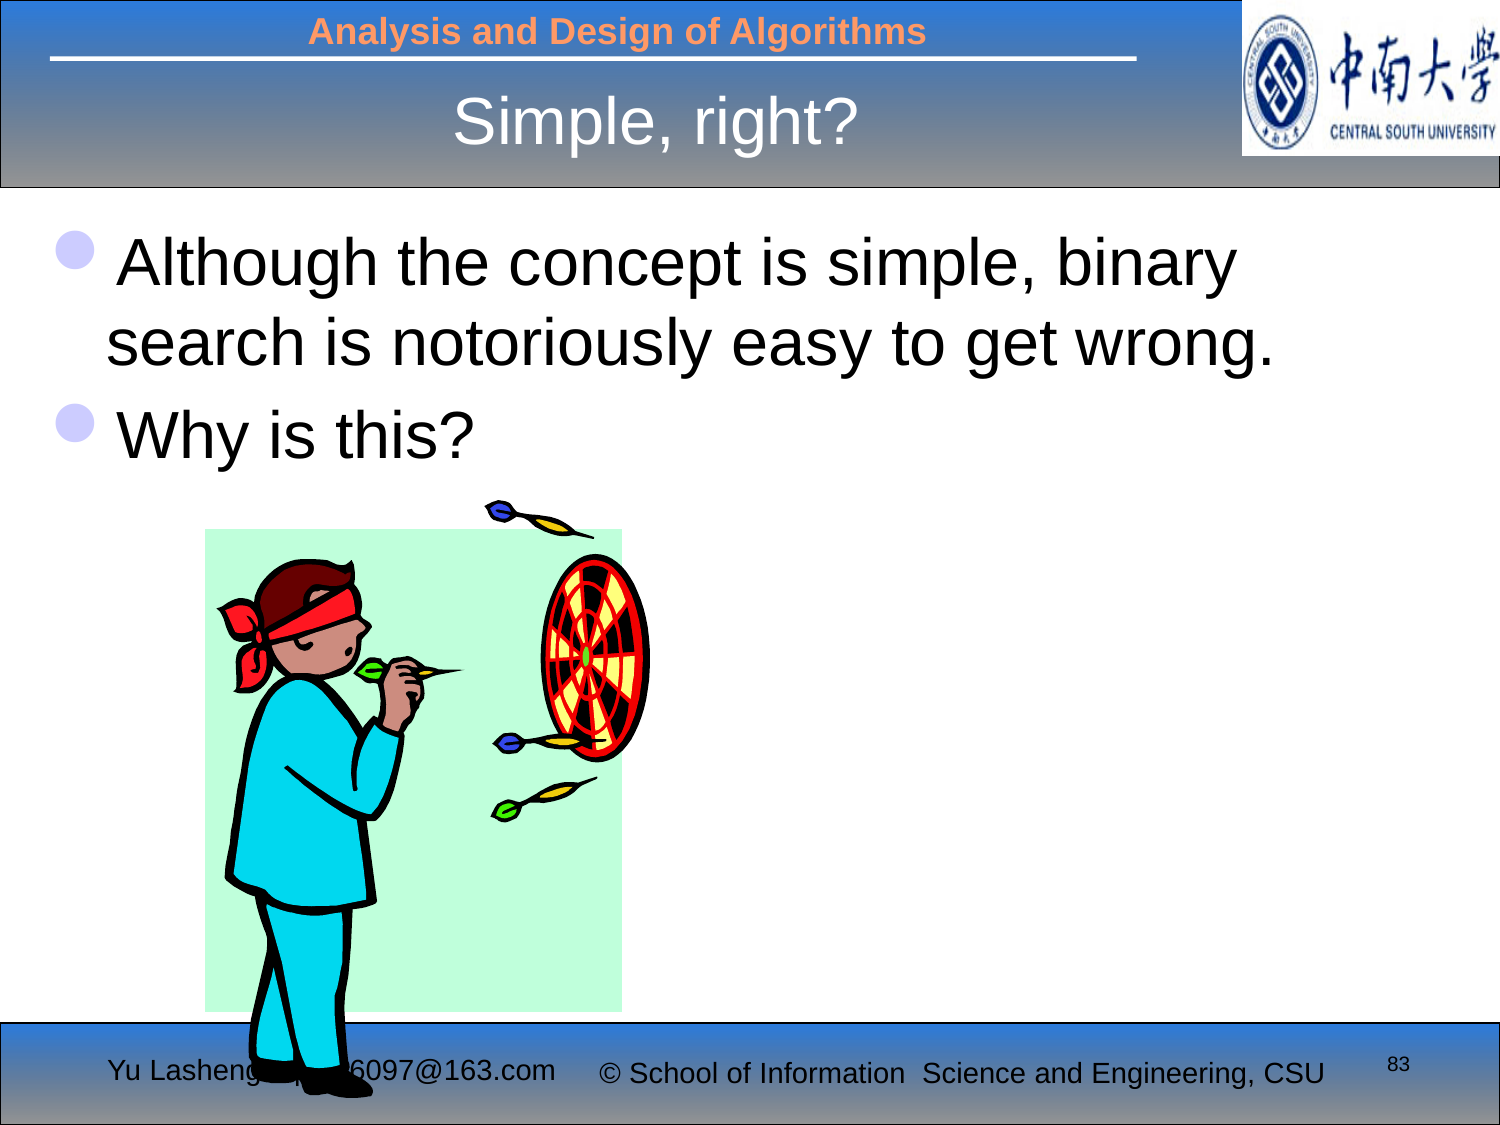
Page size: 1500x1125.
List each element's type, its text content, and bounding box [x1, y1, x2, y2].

slide_number 83 [1293, 1042, 1426, 1118]
list Although the concept is simple, binary search is notoriously easy to get wrong. Why is this? [34, 210, 1454, 1006]
picture [1242, 0, 1500, 156]
picture [204, 499, 651, 1099]
title Simple, right? [70, 58, 1243, 178]
